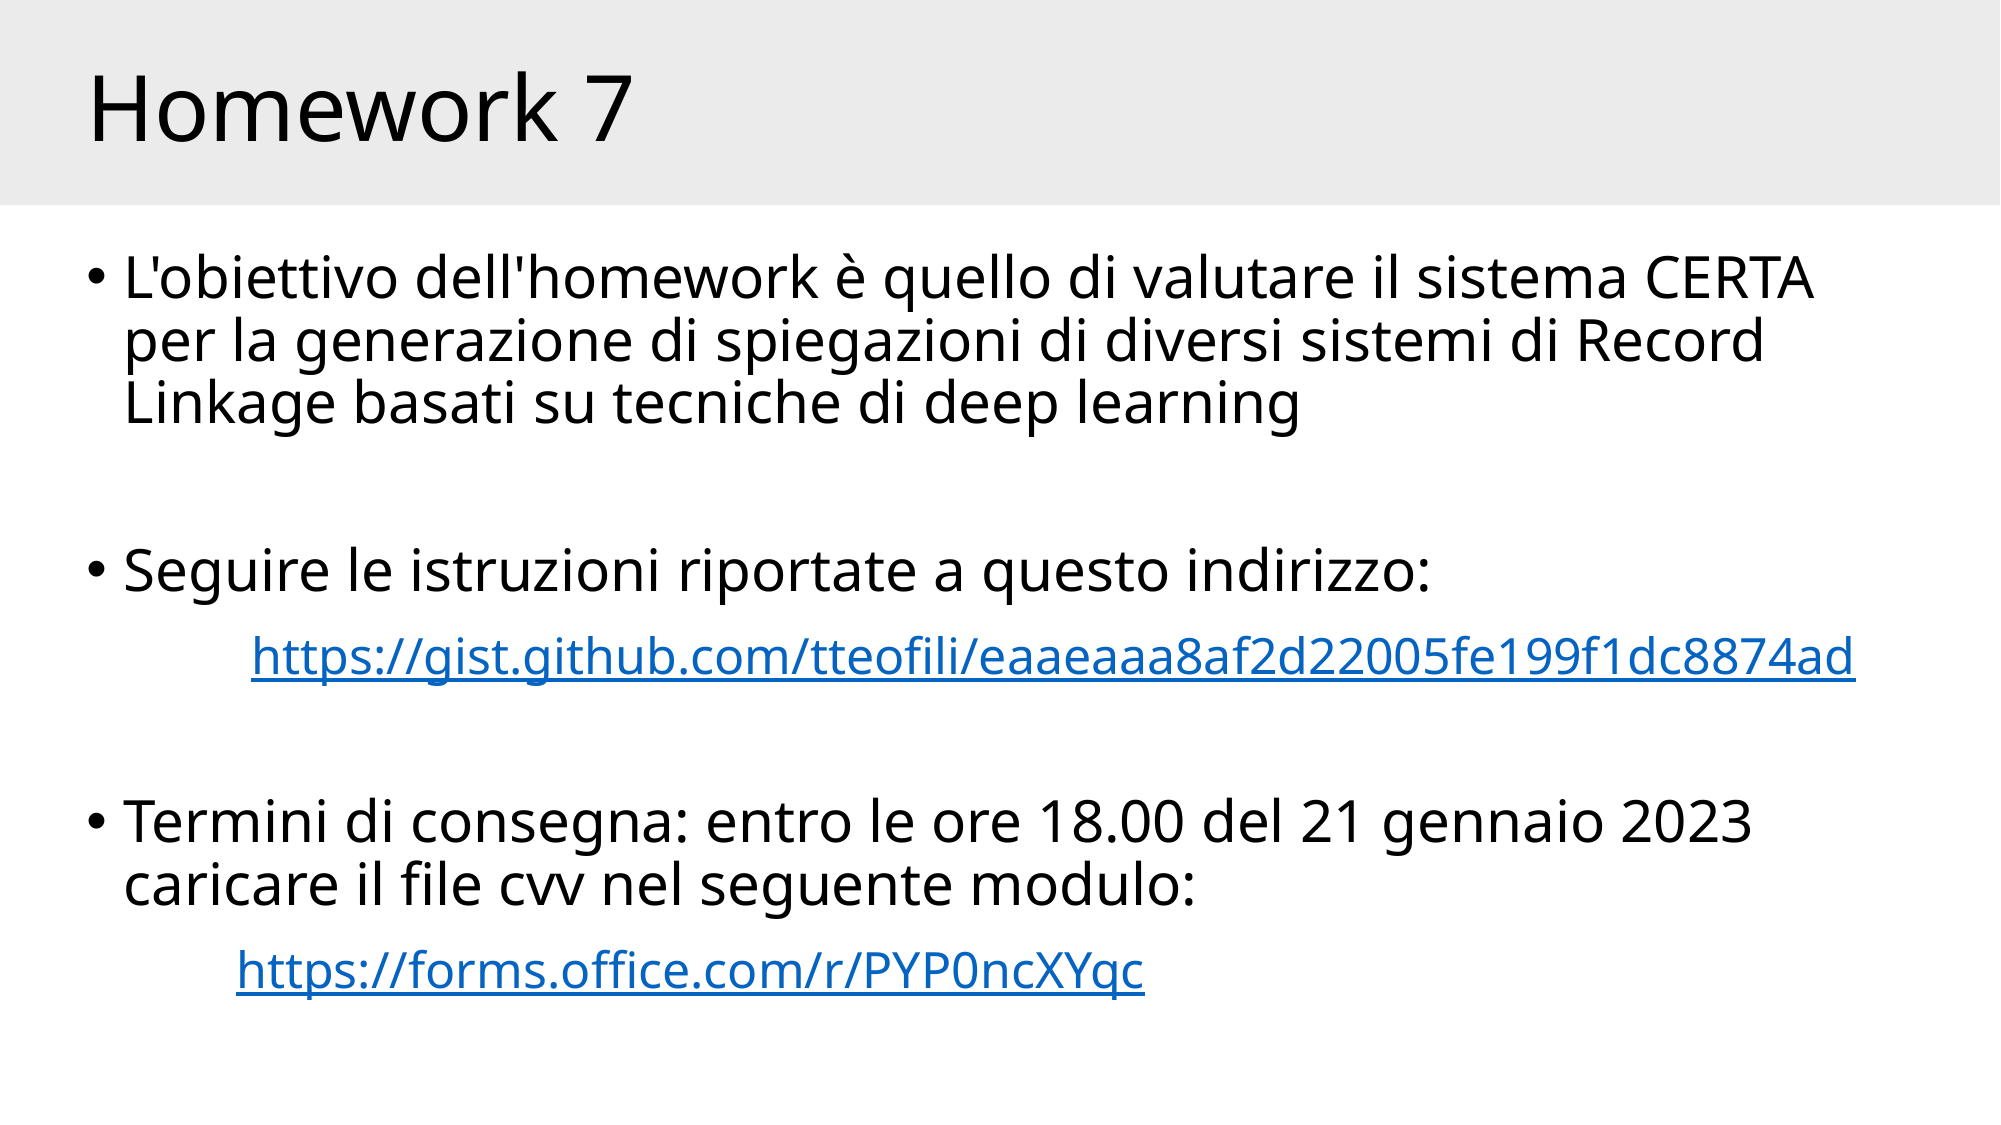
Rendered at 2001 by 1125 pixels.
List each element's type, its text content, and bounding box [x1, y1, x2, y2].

list L'obiettivo dell'homework è quello di valutare il sistema CERTA per la generazione di spiegazioni di diversi sistemi di Record Linkage basati su tecniche di deep learning Seguire le istruzioni riportate a questo indirizzo: https://gist.github.com/tteofili/eaaeaaa8af2d22005fe199f1dc8874ad Termini di consegna: entro le ore 18.00 del 21 gennaio 2023 caricare il file cvv nel seguente modulo: https://forms.office.com/r/PYP0ncXYqc [71, 240, 1929, 1072]
title Homework 7 [71, 53, 1929, 171]
